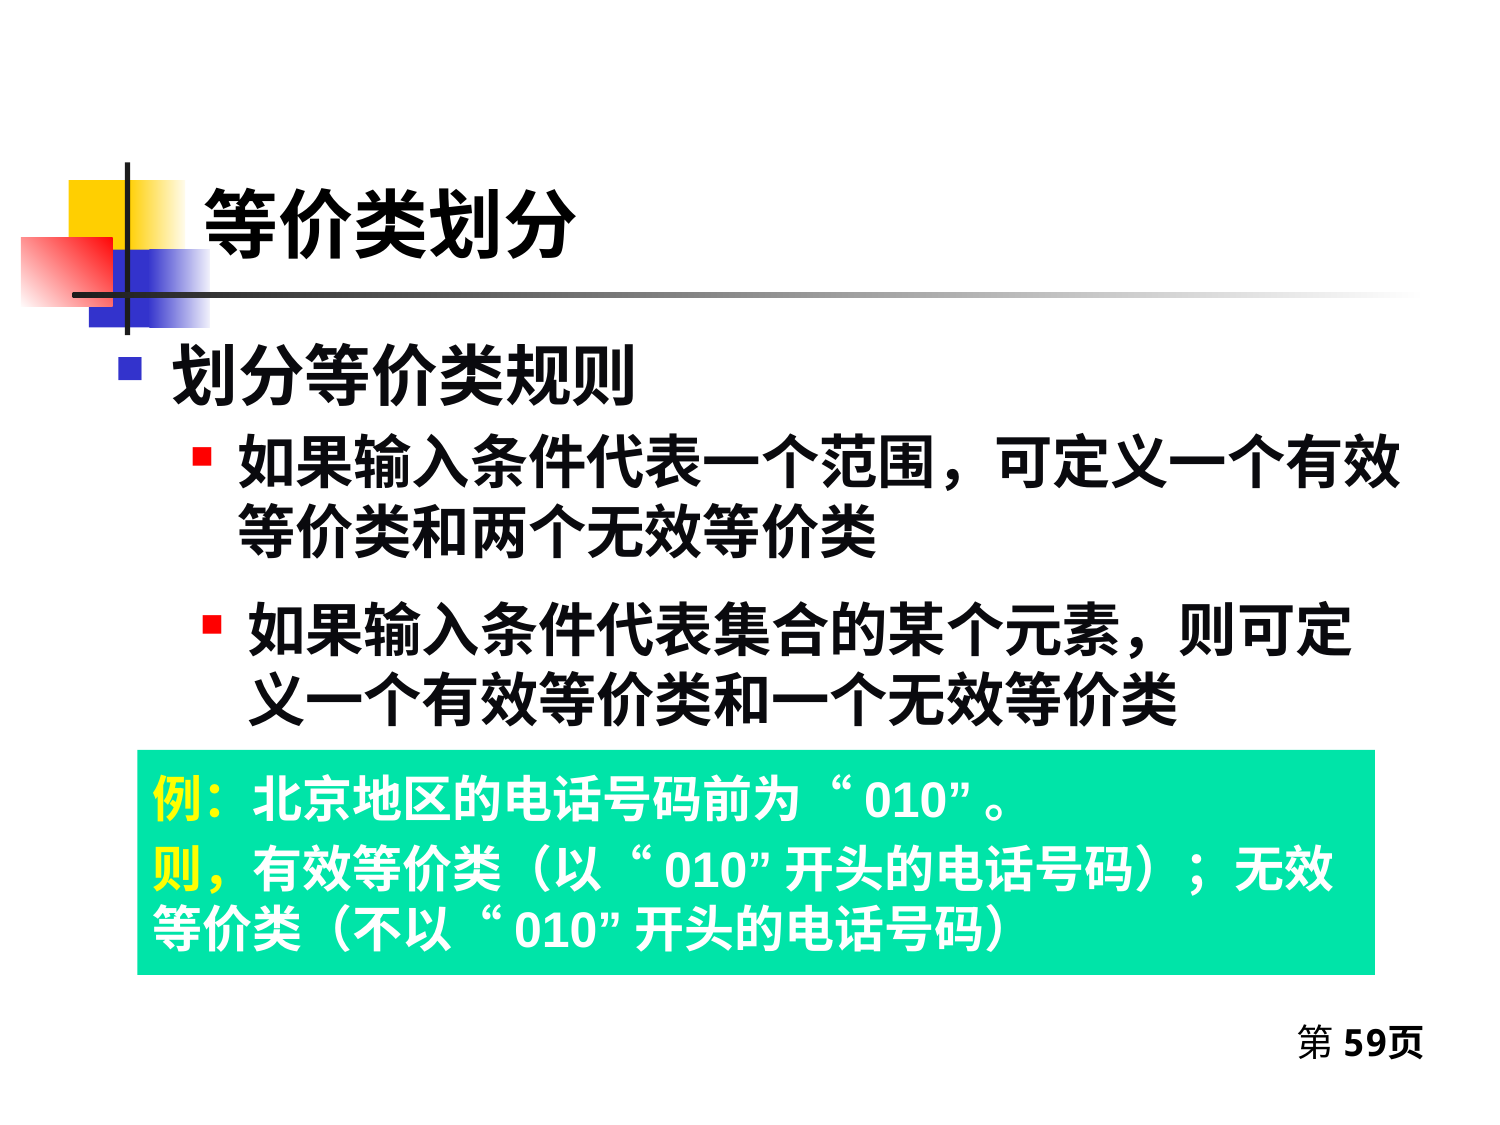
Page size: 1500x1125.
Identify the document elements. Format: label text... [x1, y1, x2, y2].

list 划分等价类规则 如果输入条件代表一个范围，可定义一个有效等价类和两个无效等价类 [100, 326, 1434, 654]
title 等价类划分 [188, 34, 1468, 276]
text_box 如果输入条件代表集合的某个元素，则可定义一个有效等价类和一个无效等价类 [110, 586, 1400, 775]
text_box 例：北京地区的电话号码前为“010”。 则，有效等价类（以“010”开头的电话号码）；无效等价类（不以“010”开头的电话号码） [137, 749, 1375, 975]
